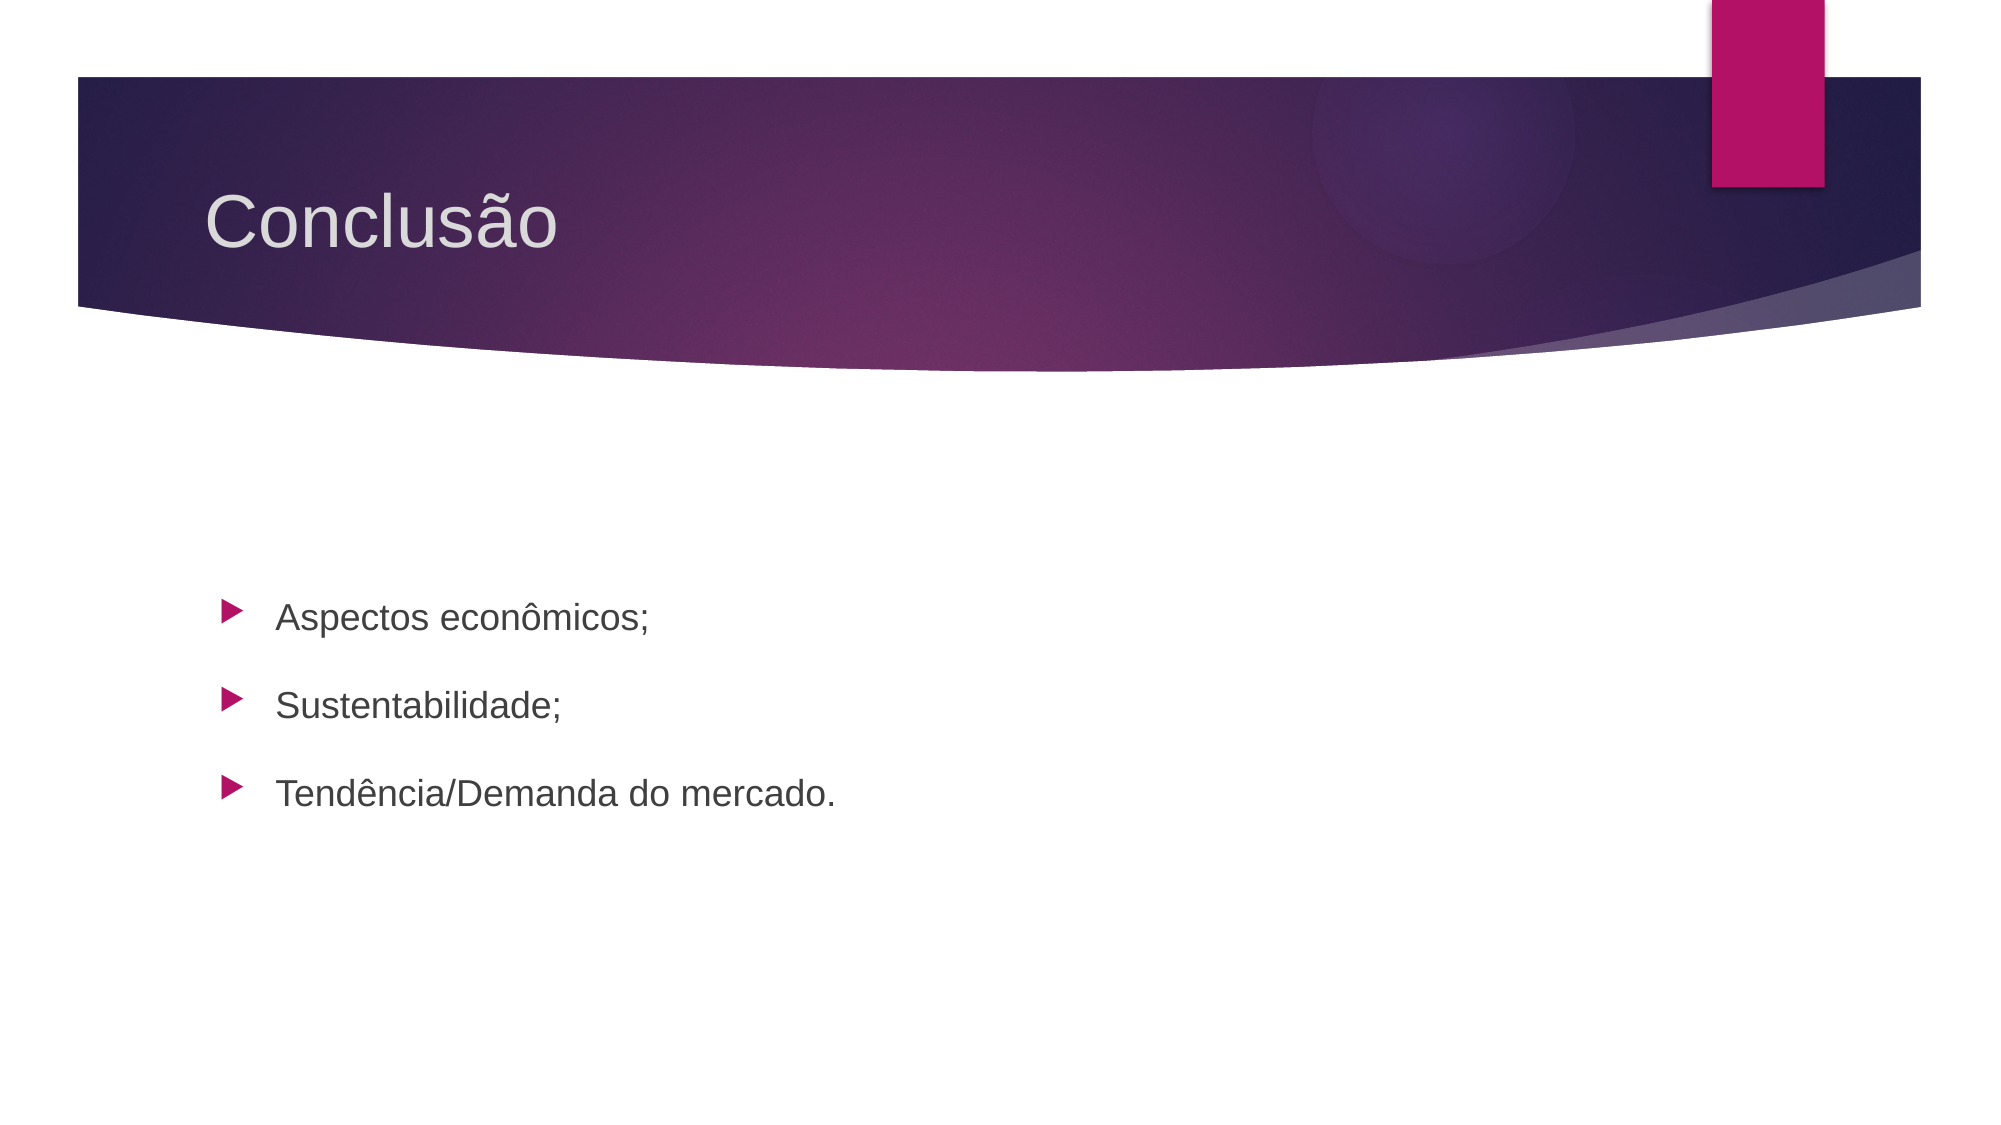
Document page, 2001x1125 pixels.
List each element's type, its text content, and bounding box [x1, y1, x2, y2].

list Aspectos econômicos; Sustentabilidade; Tendência/Demanda do mercado. [204, 562, 1652, 892]
title Conclusão [189, 159, 1627, 276]
